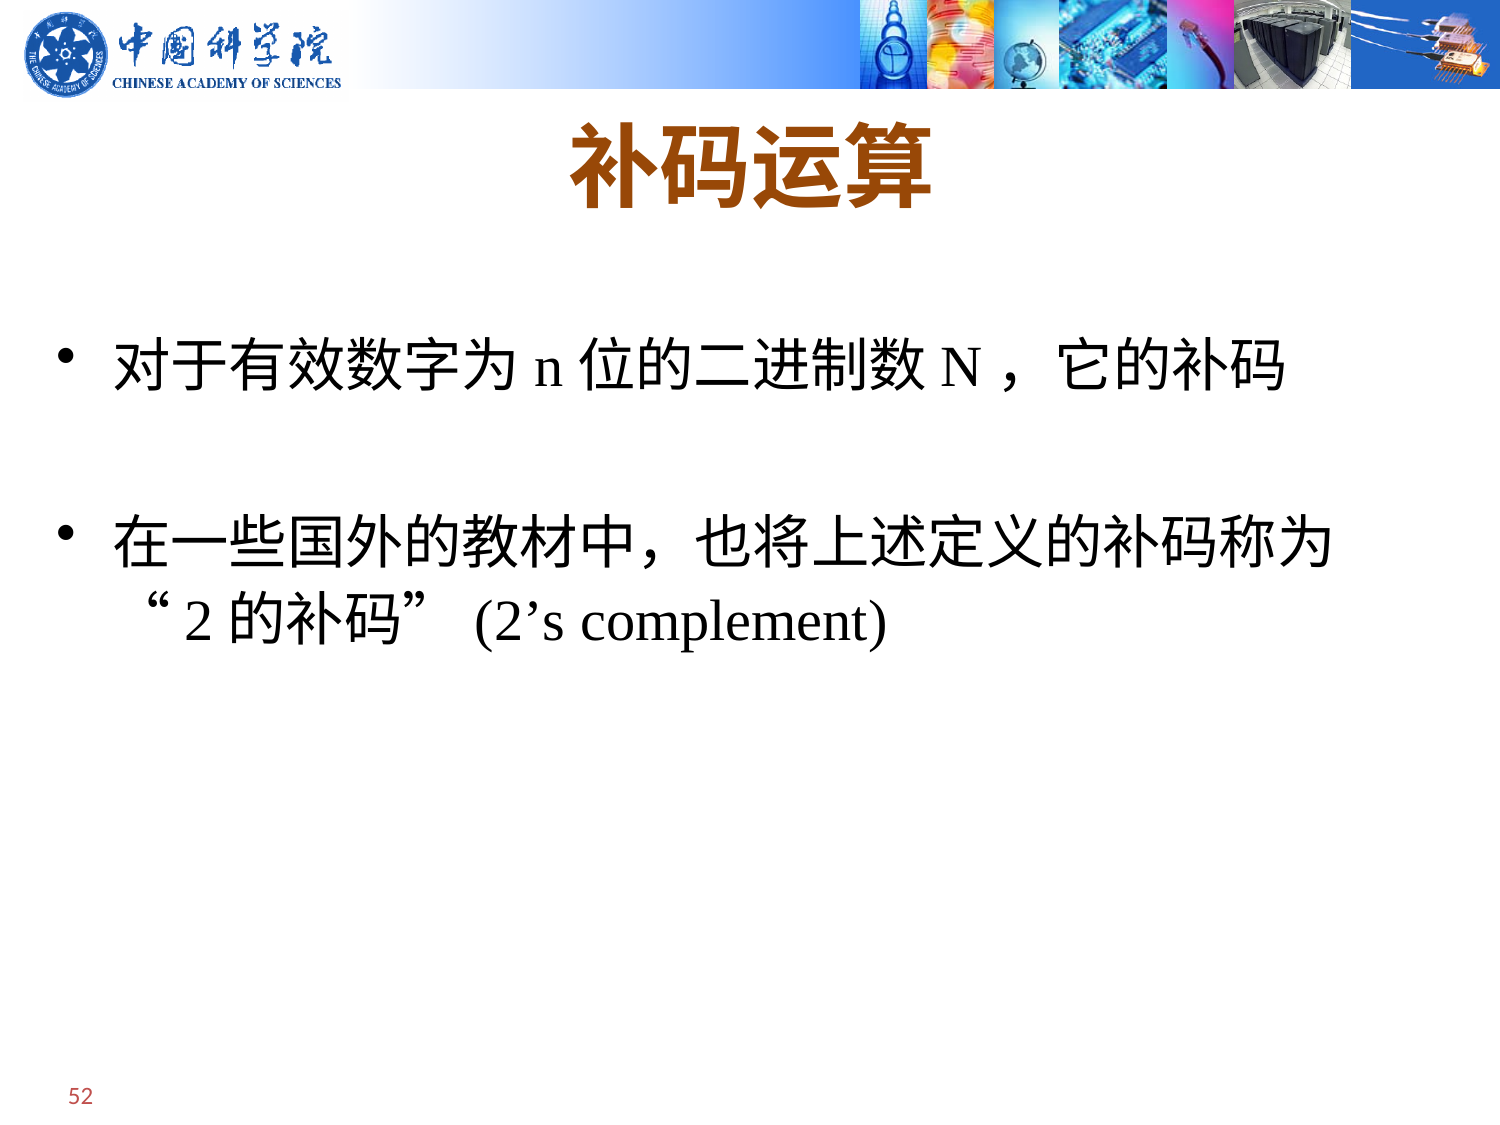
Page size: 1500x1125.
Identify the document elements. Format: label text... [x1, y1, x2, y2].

picture [23, 10, 349, 102]
picture [860, 0, 1500, 89]
title 补码运算 [76, 101, 1427, 232]
